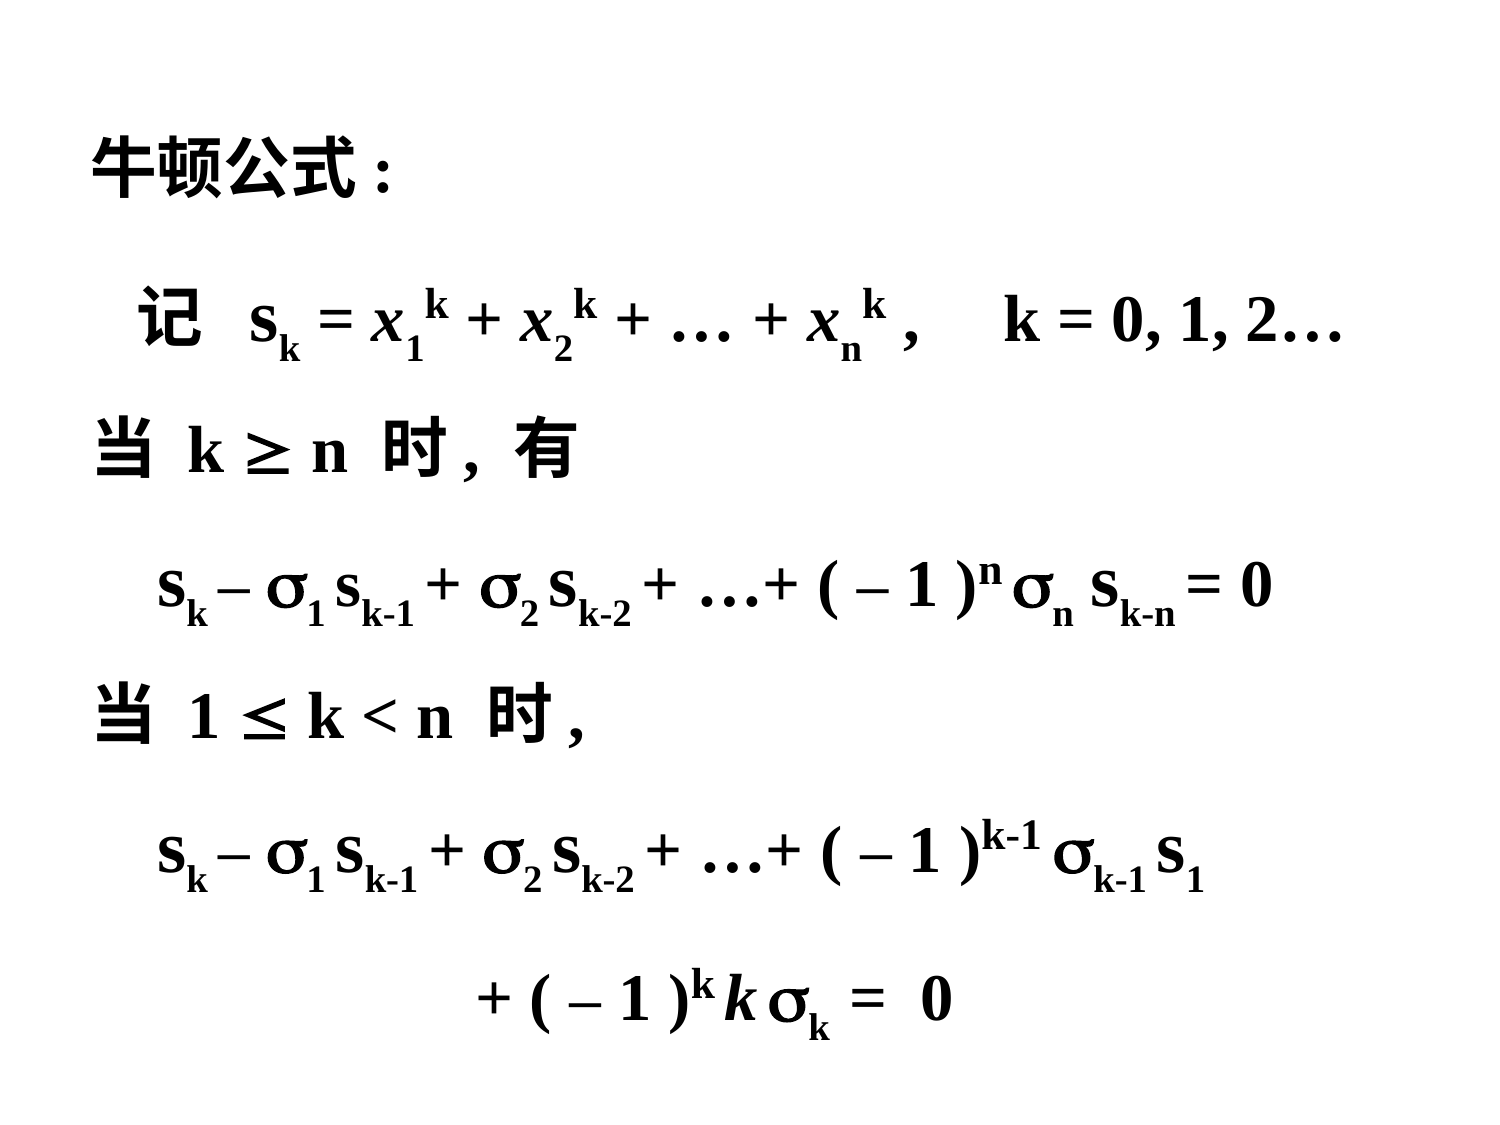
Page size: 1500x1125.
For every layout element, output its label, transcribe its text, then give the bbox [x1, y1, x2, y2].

list 牛顿公式: 记 sk = x1k + x2k + … + xnk , k = 0, 1, 2… 当 k  n 时, 有 sk – 1 sk-1 + 2 sk-2 + …+ ( – 1 )n n sk-n = 0 当 1  k < n 时, sk – 1 sk-1 + 2 sk-2 + …+ ( – 1 )k-1 k-1 s1 + ( – 1 )k k k = 0 [75, 90, 1425, 1005]
